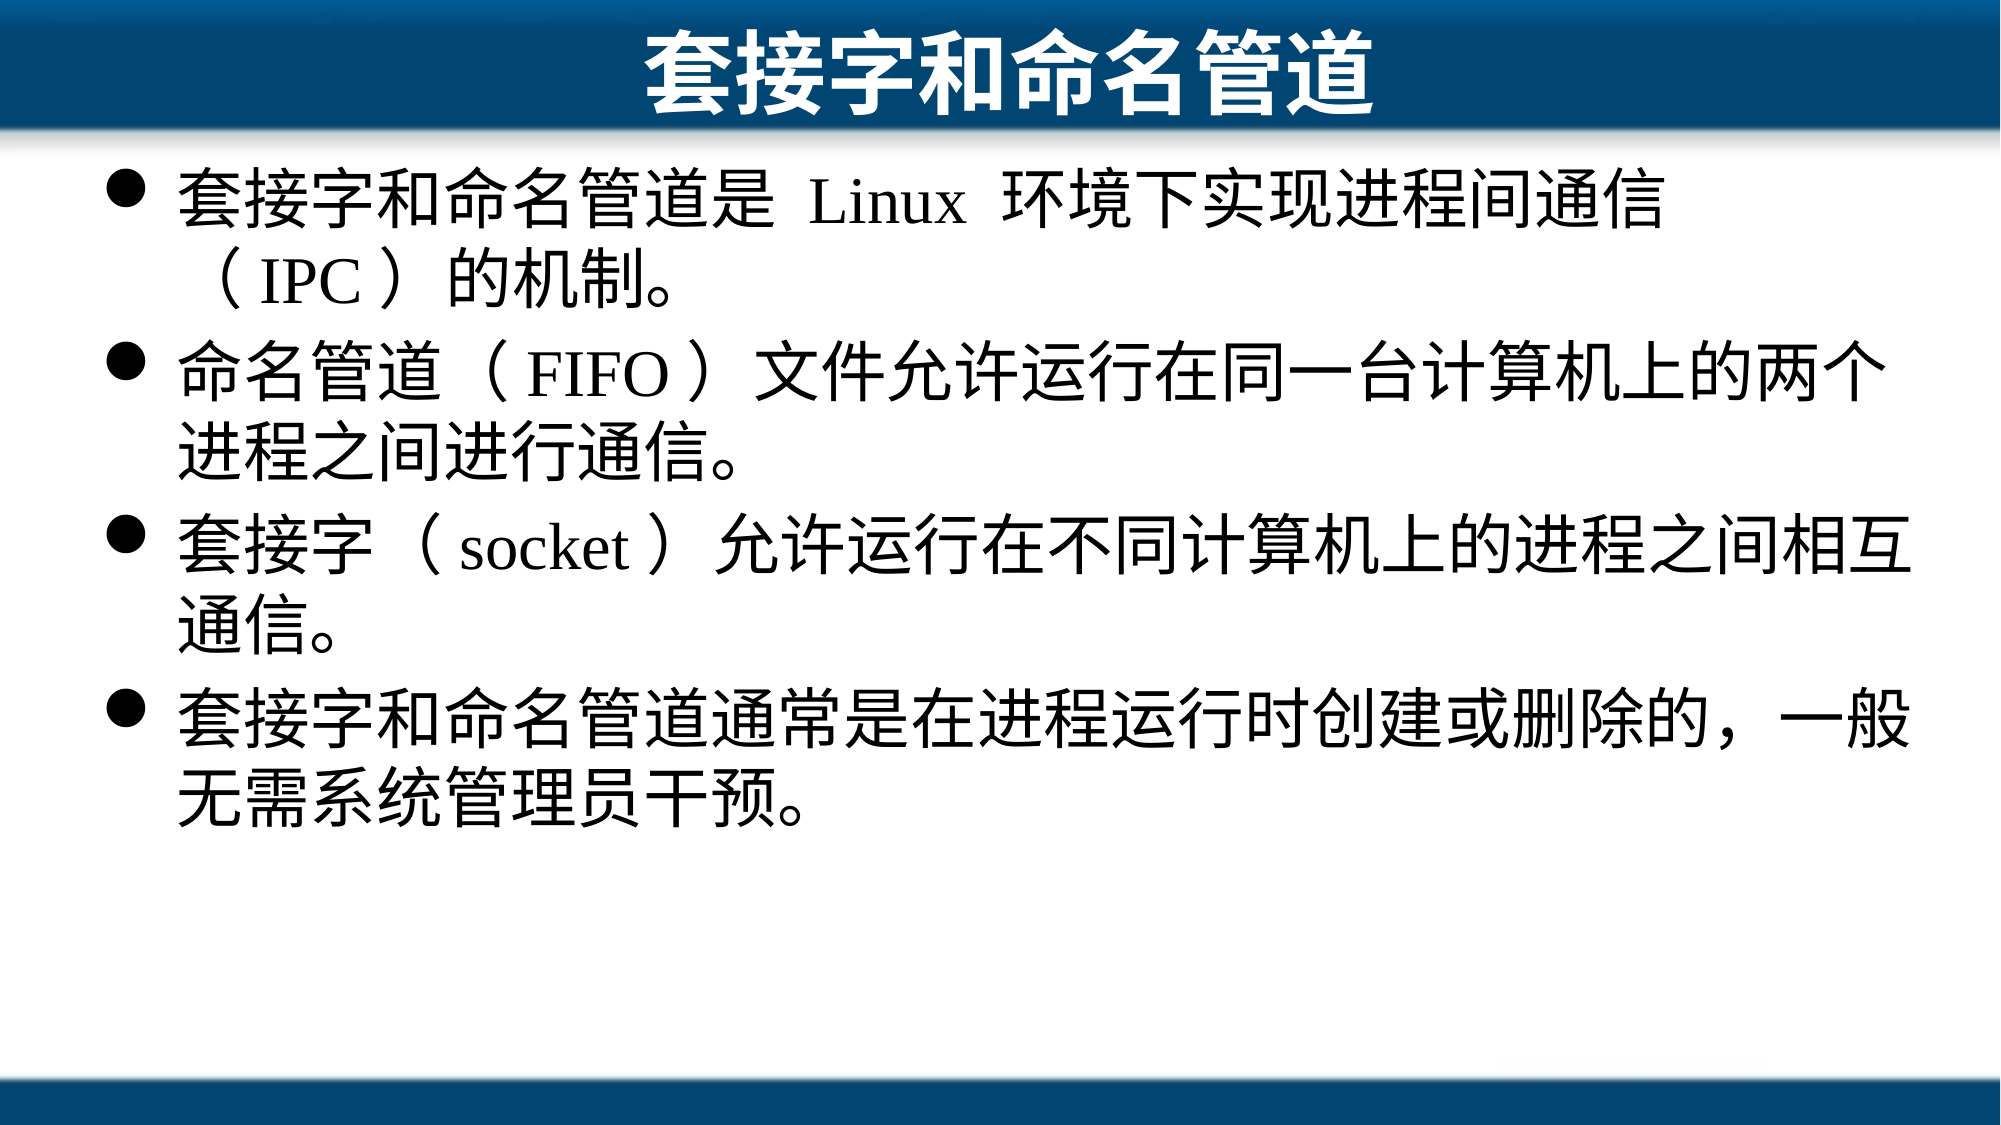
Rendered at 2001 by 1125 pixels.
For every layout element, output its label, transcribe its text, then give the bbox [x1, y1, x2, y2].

list 套接字和命名管道是 Linux 环境下实现进程间通信（IPC）的机制。 命名管道（FIFO）文件允许运行在同一台计算机上的两个进程之间进行通信。 套接字（socket）允许运行在不同计算机上的进程之间相互通信。 套接字和命名管道通常是在进程运行时创建或删除的，一般无需系统管理员干预。 [86, 149, 1934, 958]
picture [0, 0, 2001, 1125]
title 套接字和命名管道 [86, 19, 1934, 124]
